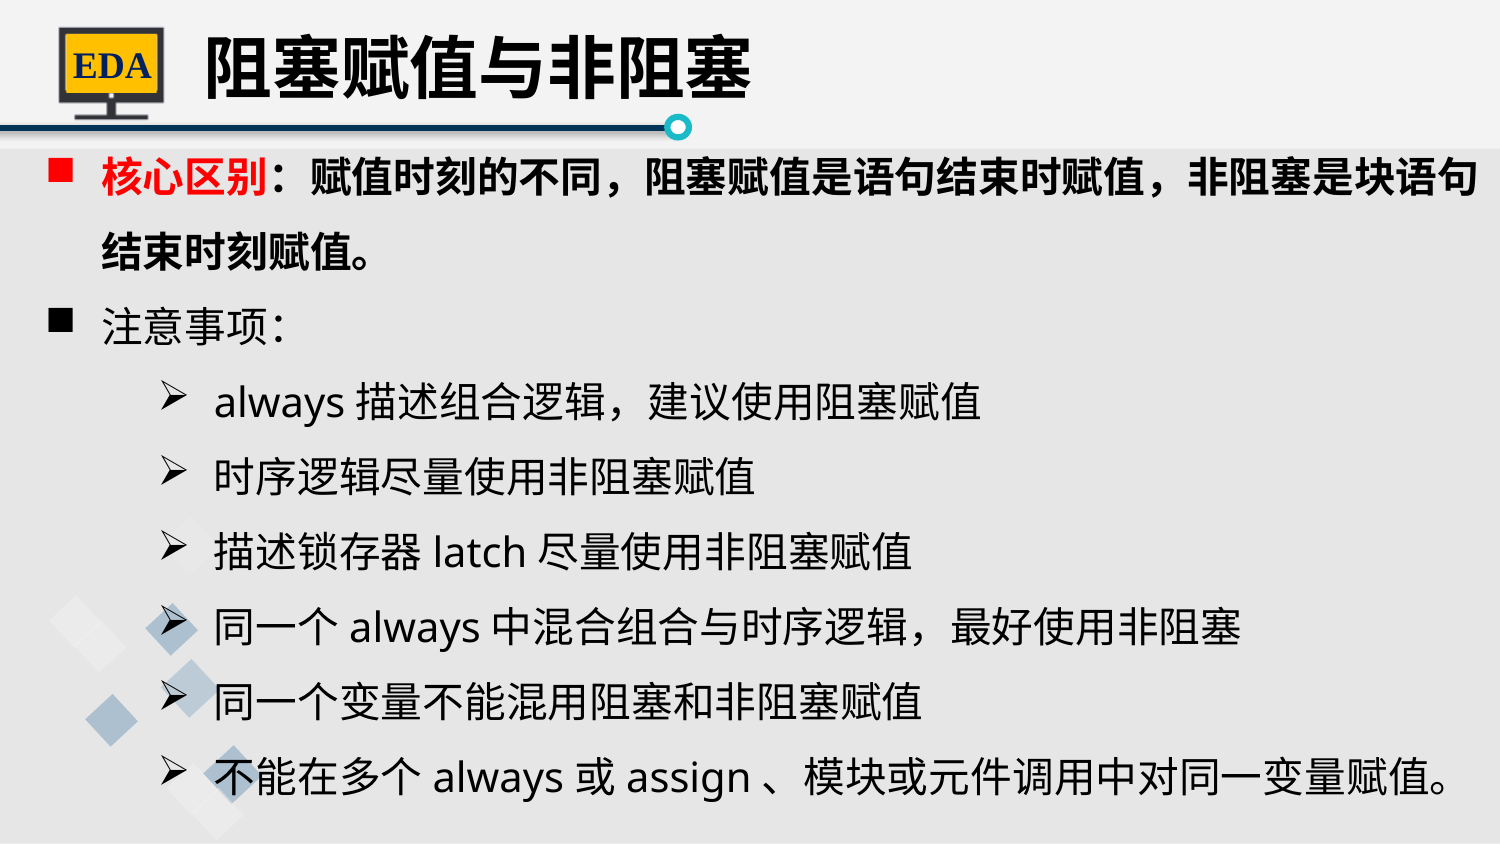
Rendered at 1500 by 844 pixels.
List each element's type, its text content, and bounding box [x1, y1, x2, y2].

title 阻塞赋值与非阻塞 [188, 27, 1483, 118]
text_box 核心区别：赋值时刻的不同，阻塞赋值是语句结束时赋值，非阻塞是块语句结束时刻赋值。 注意事项： always描述组合逻辑，建议使用阻塞赋值 时序逻辑尽量使用非阻塞赋值 描述锁存器latch尽量使用非阻塞赋值 同一个always中混合组合与时序逻辑，最好使用非阻塞 同一个变量不能混用阻塞和非阻塞赋值 不能在多个always或assign、模块或元件调用中对同一变量赋值。 [30, 118, 1500, 808]
